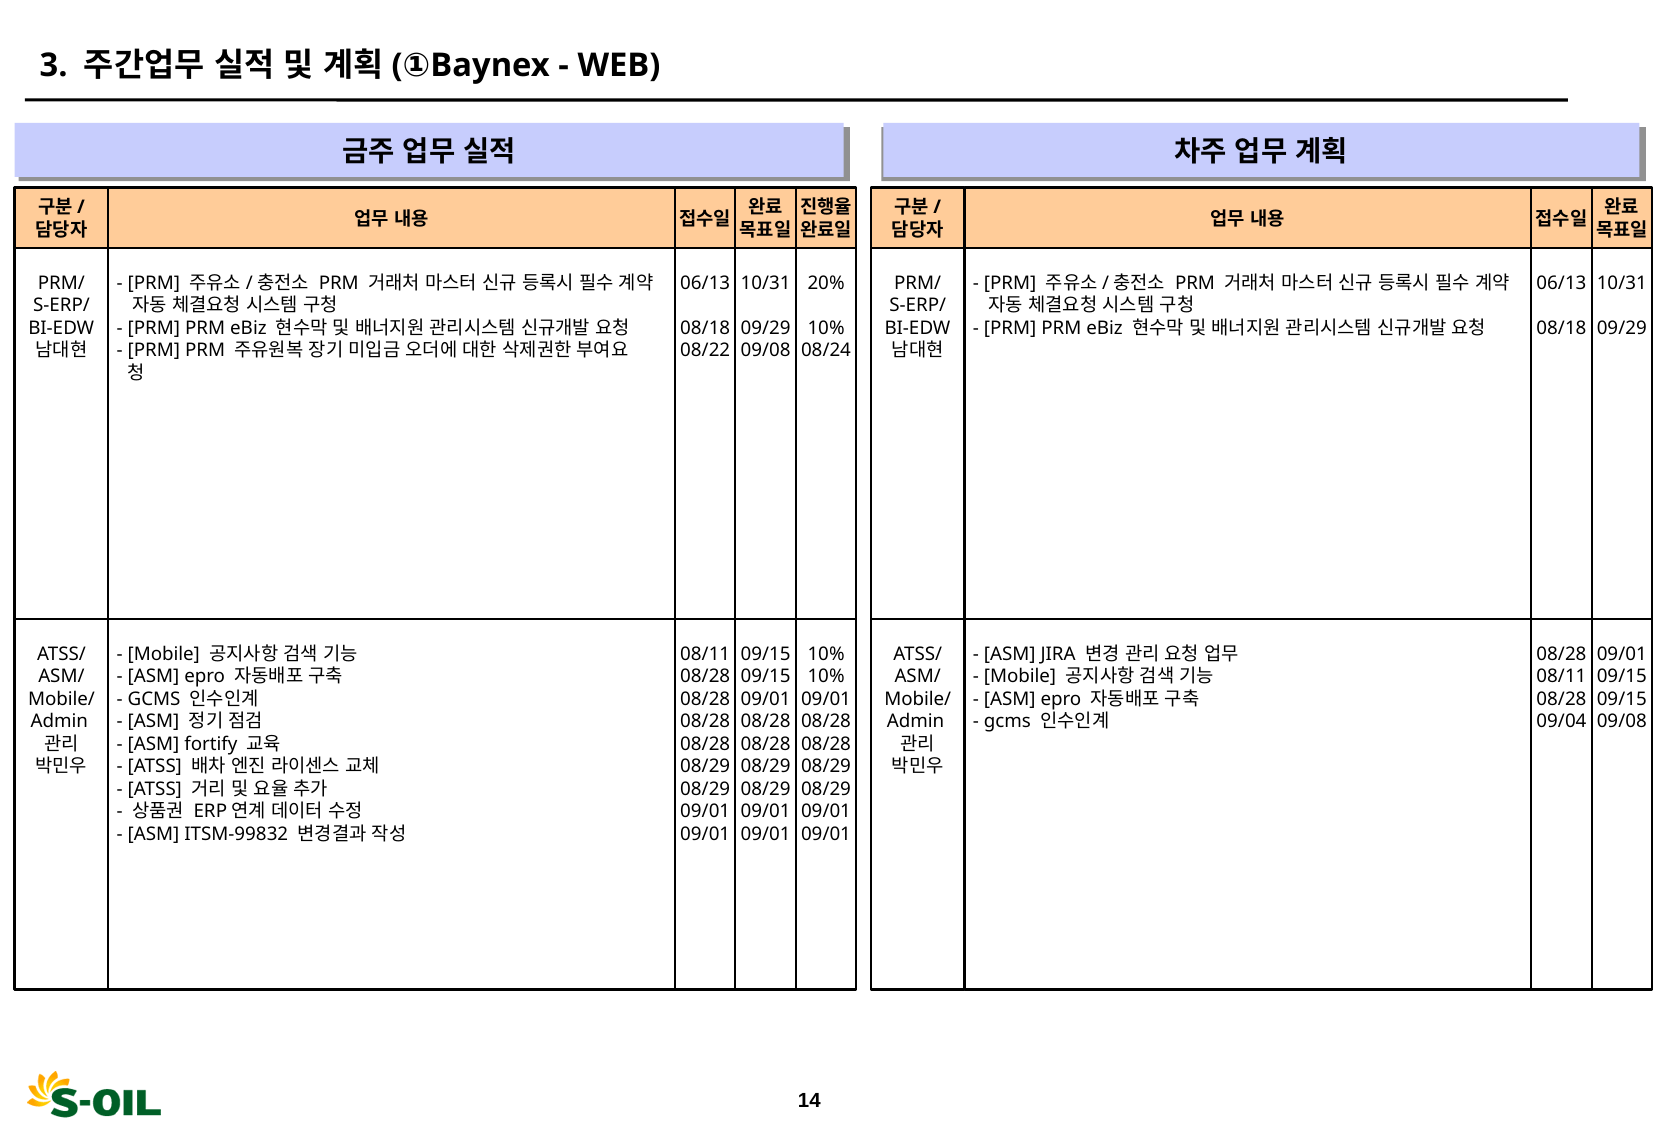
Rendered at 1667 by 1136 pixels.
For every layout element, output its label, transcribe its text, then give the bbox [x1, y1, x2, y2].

text_box ATSS/ ASM/ Mobile/ Admin관리 박민우 [870, 618, 964, 990]
text_box 구분/ 담당자 [14, 187, 108, 247]
text_box 10% 10% 09/01 08/28 08/28 08/29 08/29 09/01 09/01 [795, 618, 857, 990]
text_box 완료 목표일 [735, 187, 795, 247]
text_box [108, 618, 675, 990]
text_box PRM/ S-ERP/ BI-EDW 남대현 [14, 247, 108, 618]
text_box 차주 업무 계획 [883, 122, 1640, 177]
text_box ATSS/ ASM/ Mobile/ Admin관리 박민우 [14, 618, 108, 990]
text_box 06/13 08/18 08/22 [675, 247, 736, 618]
text_box PRM/ S-ERP/ BI-EDW 남대현 [870, 247, 964, 618]
text_box [964, 618, 1532, 990]
text_box [964, 247, 1532, 618]
text_box 09/01 09/15 09/15 09/08 [1592, 618, 1653, 990]
text_box 3. 주간업무 실적 및 계획(①Baynex - WEB) [39, 43, 1019, 107]
text_box 09/15 09/15 09/01 08/28 08/28 08/29 08/29 09/01 09/01 [736, 618, 795, 990]
text_box 10/31 09/29 [1592, 247, 1653, 618]
text_box 20% 10% 08/24 [795, 247, 857, 618]
text_box 업무 내용 [108, 187, 675, 247]
text_box 완료 목표일 [1591, 187, 1653, 247]
text_box 접수일 [675, 187, 735, 247]
text_box 접수일 [1531, 187, 1591, 247]
text_box [108, 247, 675, 618]
text_box " " [881, 127, 1646, 182]
text_box 08/11 08/28 08/28 08/28 08/28 08/29 08/29 09/01 09/01 [675, 618, 736, 990]
text_box 08/28 08/11 08/28 09/04 [1532, 618, 1592, 990]
text_box 06/13 08/18 [1532, 248, 1592, 618]
text_box 금주 업무 실적 [14, 122, 844, 177]
text_box 10/31 09/29 09/08 [736, 247, 795, 618]
text_box " " [18, 127, 850, 182]
text_box 진행율 완료일 [795, 187, 857, 247]
text_box 업무 내용 [964, 187, 1531, 247]
text_box 구분/ 담당자 [870, 187, 964, 247]
